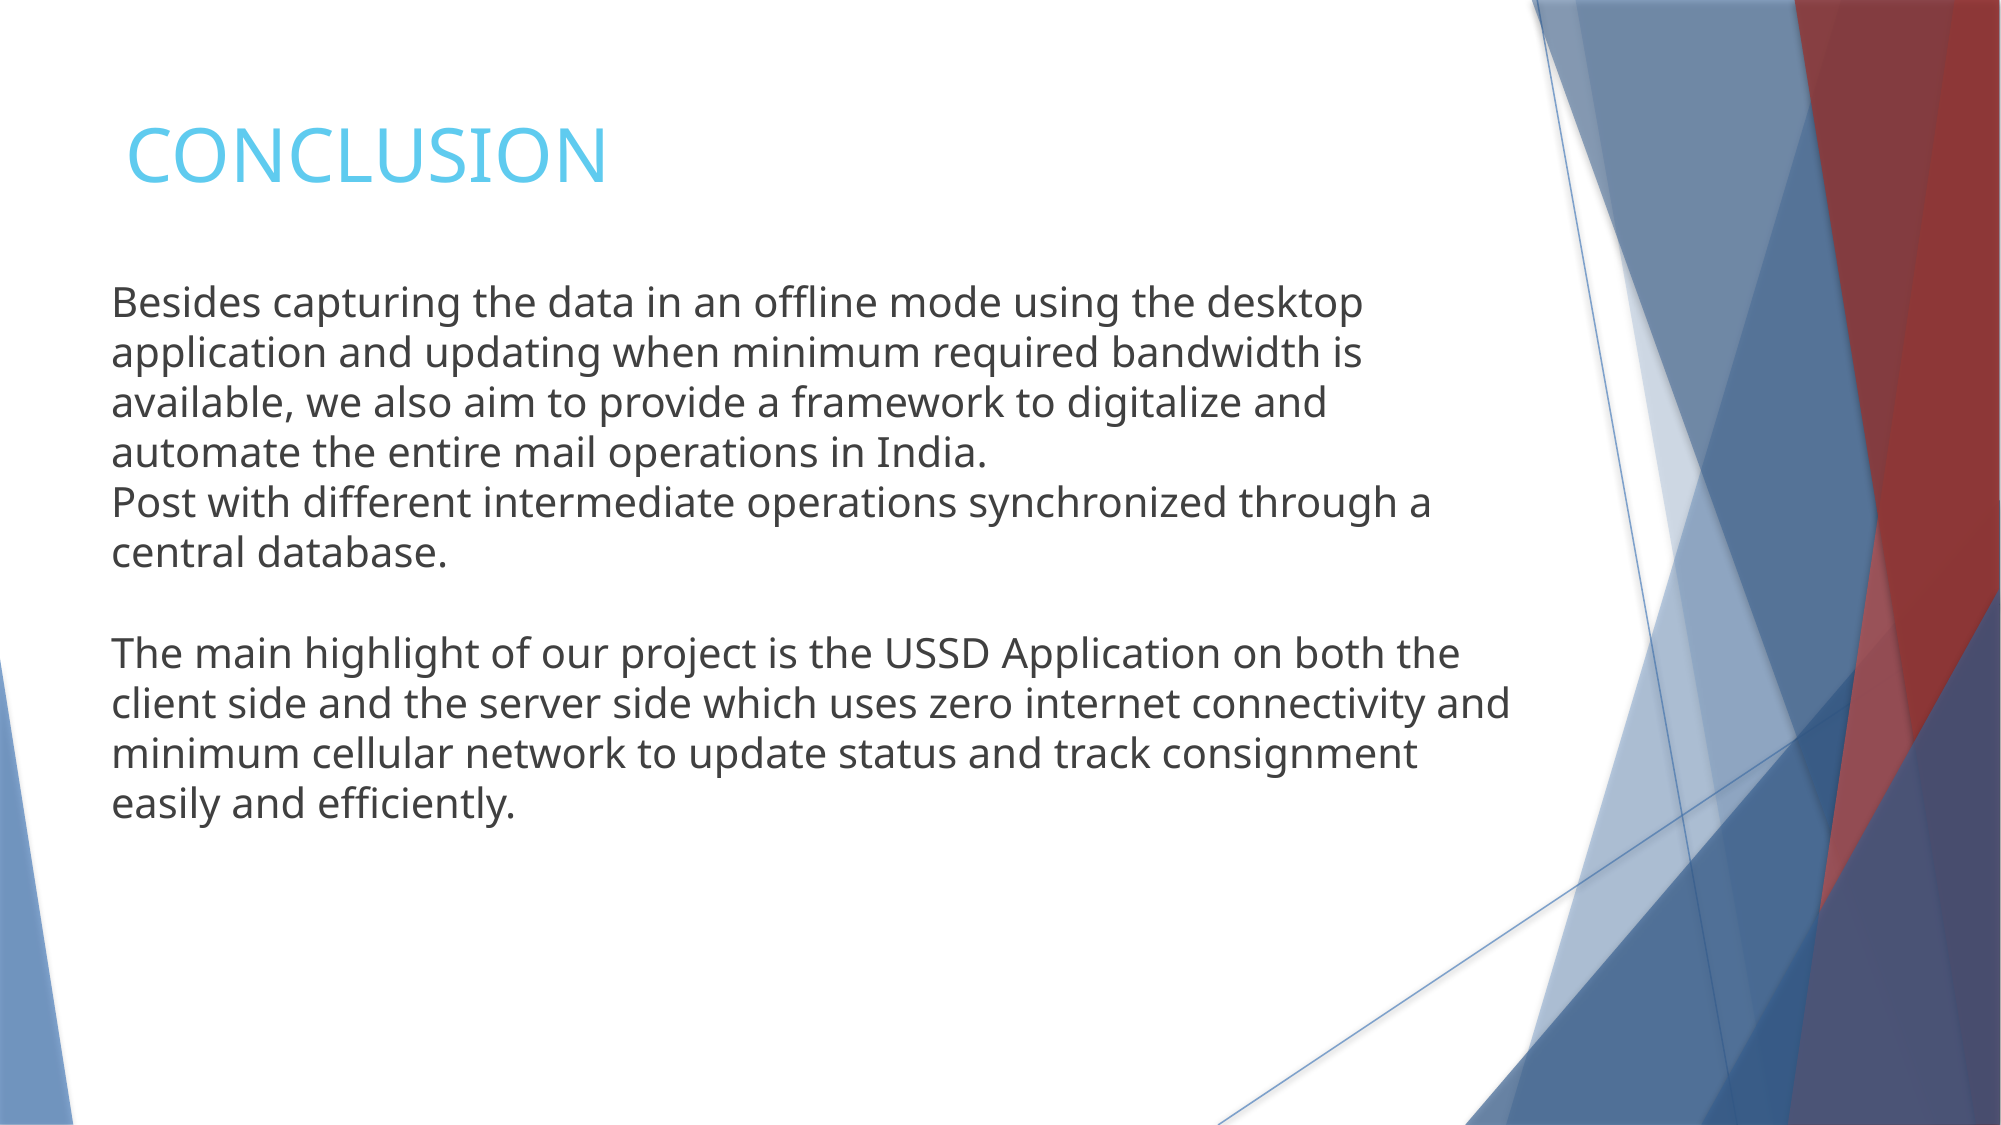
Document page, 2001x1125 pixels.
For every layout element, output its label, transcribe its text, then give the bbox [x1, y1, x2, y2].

text_box Besides capturing the data in an offline mode using the desktop application and updating when minimum required bandwidth is available, we also aim to provide a framework to digitalize and automate the entire mail operations in India. Post with different intermediate operations synchronized through a central database. The main highlight of our project is the USSD Application on both the client side and the server side which uses zero internet connectivity and minimum cellular network to update status and track consignment easily and efficiently. [111, 276, 1521, 1031]
text_box CONCLUSION [111, 99, 1521, 276]
